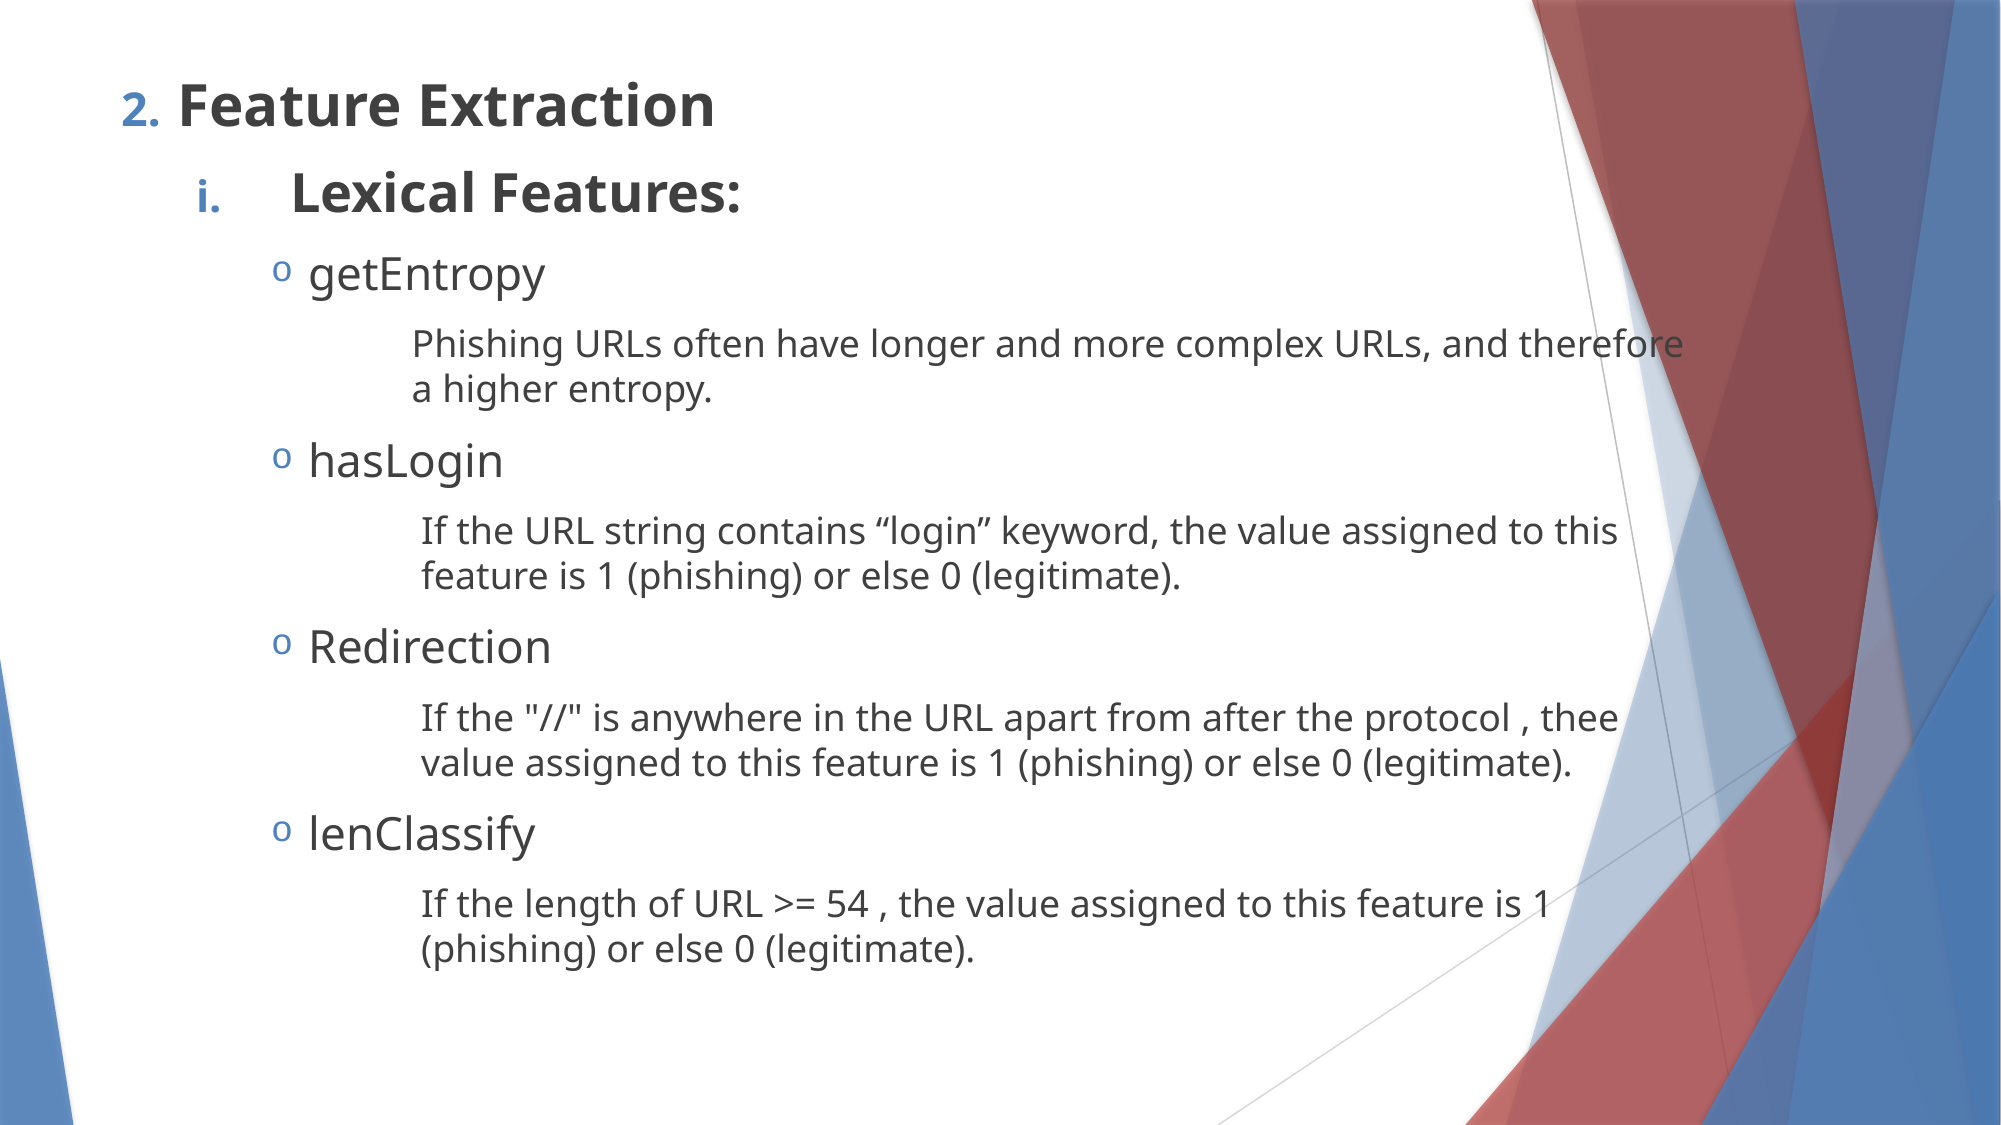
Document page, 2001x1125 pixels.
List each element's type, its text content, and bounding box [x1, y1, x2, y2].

list Feature Extraction Lexical Features: getEntropy Phishing URLs often have longer and more complex URLs, and therefore a higher entropy. hasLogin If the URL string contains “login” keyword, the value assigned to this feature is 1 (phishing) or else 0 (legitimate). Redirection If the "//" is anywhere in the URL apart from after the protocol , thee value assigned to this feature is 1 (phishing) or else 0 (legitimate). lenClassify If the length of URL >= 54 , the value assigned to this feature is 1 (phishing) or else 0 (legitimate). [106, 60, 1702, 1089]
